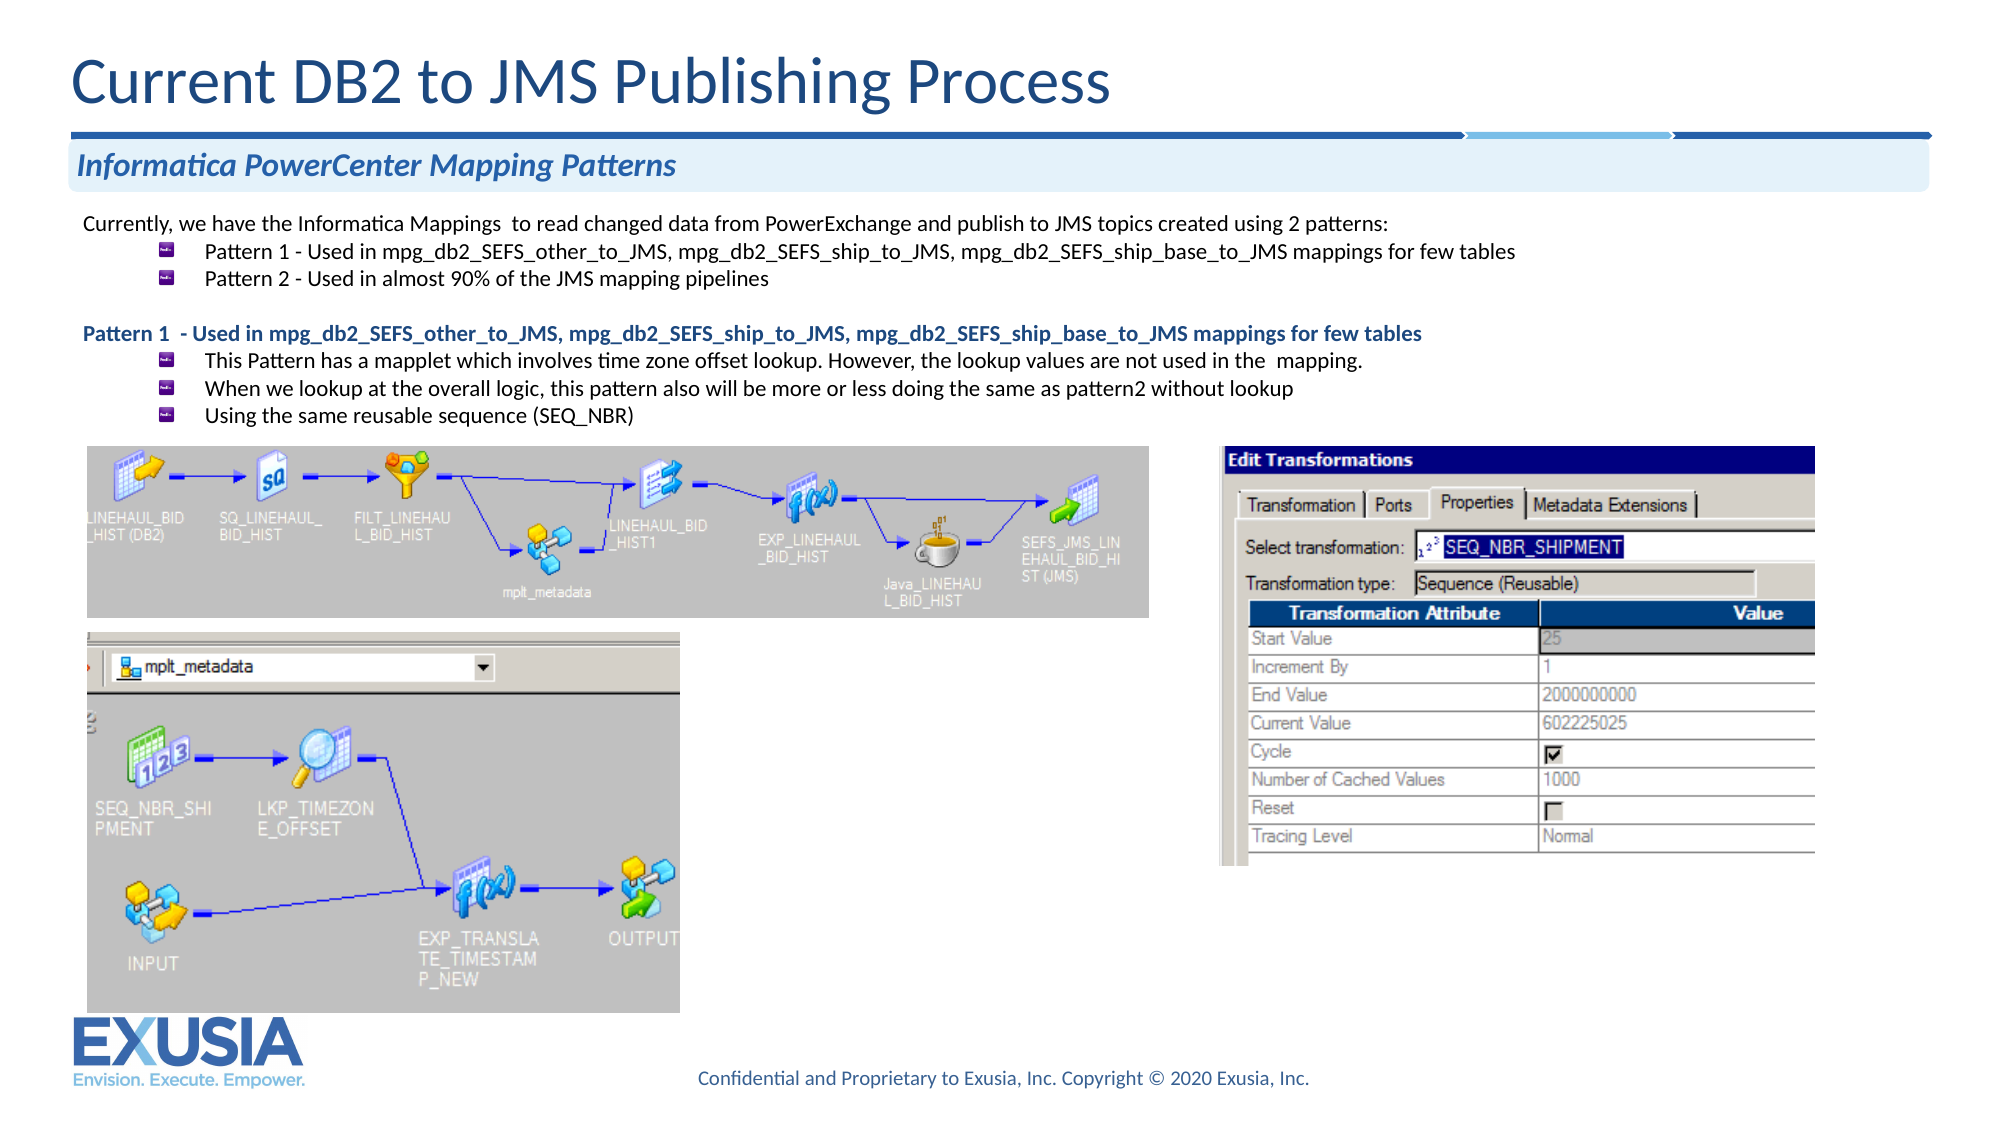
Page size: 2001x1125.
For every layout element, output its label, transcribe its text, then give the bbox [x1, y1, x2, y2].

picture [158, 351, 175, 368]
picture [1219, 446, 1815, 866]
picture [158, 379, 175, 396]
title Current DB2 to JMS Publishing Process [71, 38, 1933, 127]
text_box Currently, we have the Informatica Mappings to read changed data from PowerExchange and publish to JMS topics created using 2 patterns: Pattern 1 - Used in mpg_db2_SEFS_other_to_JMS, mpg_db2_SEFS_ship_to_JMS, mpg_db2_SEFS_ship_base_to_JMS mappings for few tables Pattern 2 - Used in almost 90% of the JMS mapping pipelines Pattern 1 - Used in mpg_db2_SEFS_other_to_JMS, mpg_db2_SEFS_ship_to_JMS, mpg_db2_SEFS_ship_base_to_JMS mappings for few tables This Pattern has a mapplet which involves time zone offset lookup. However, the lookup values are not used in the mapping. When we lookup at the overall logic, this pattern also will be more or less doing the same as pattern2 without lookup Using the same reusable sequence (SEQ_NBR) [68, 201, 1928, 1068]
picture [158, 241, 175, 258]
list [87, 632, 680, 1013]
picture [87, 446, 1149, 618]
text_box Informatica PowerCenter Mapping Patterns [68, 139, 1930, 192]
picture [158, 269, 175, 286]
picture [158, 406, 175, 423]
